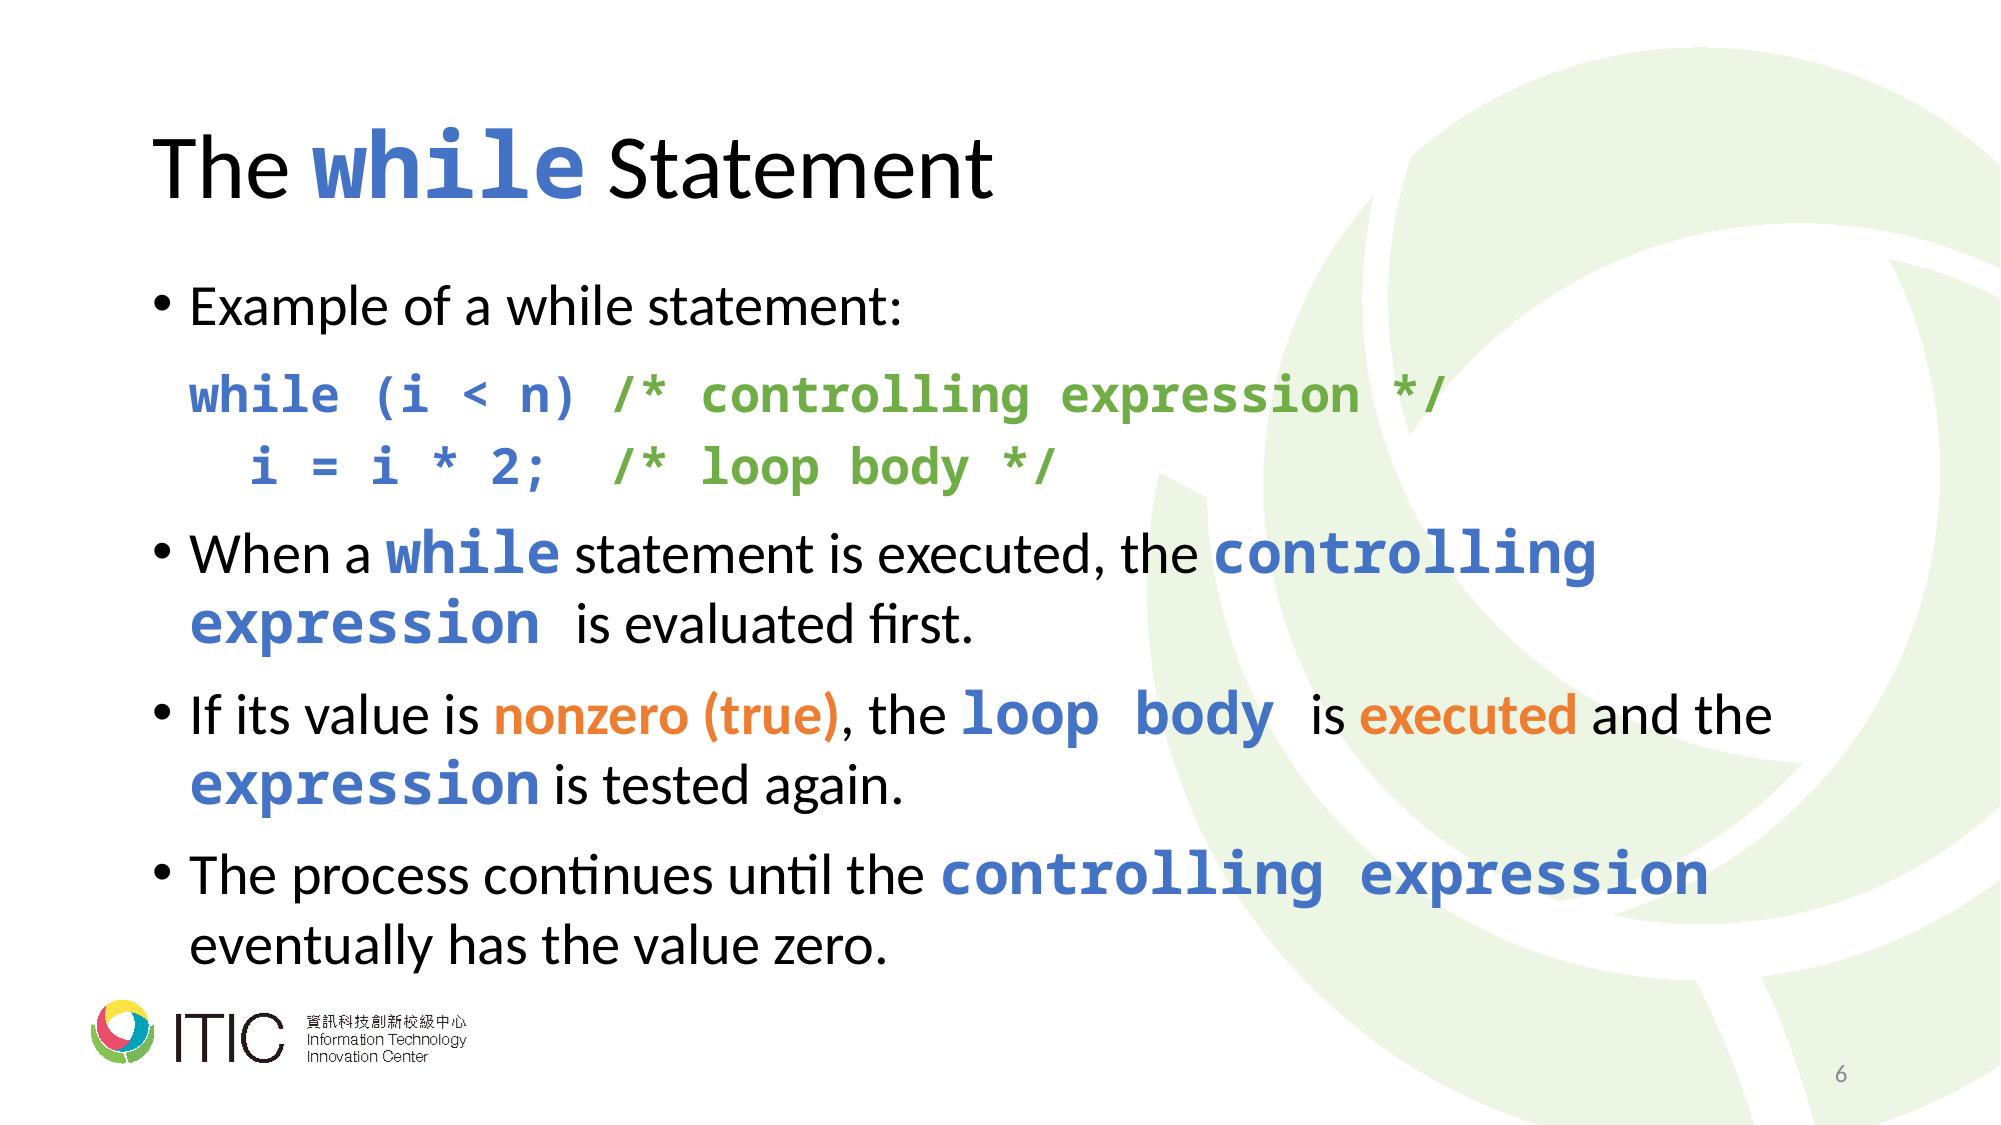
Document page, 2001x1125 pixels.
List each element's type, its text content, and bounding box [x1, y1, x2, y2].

title The while Statement [137, 59, 1863, 259]
picture [0, 0, 2001, 1125]
list Example of a while statement: while (i < n) /* controlling expression */ i = i * 2; /* loop body */ When a while statement is executed, the controlling expression is evaluated first. If its value is nonzero (true), the loop body is executed and the expression is tested again. The process continues until the controlling expression eventually has the value zero. [137, 259, 1863, 1075]
slide_number 6 [1412, 1042, 1863, 1103]
